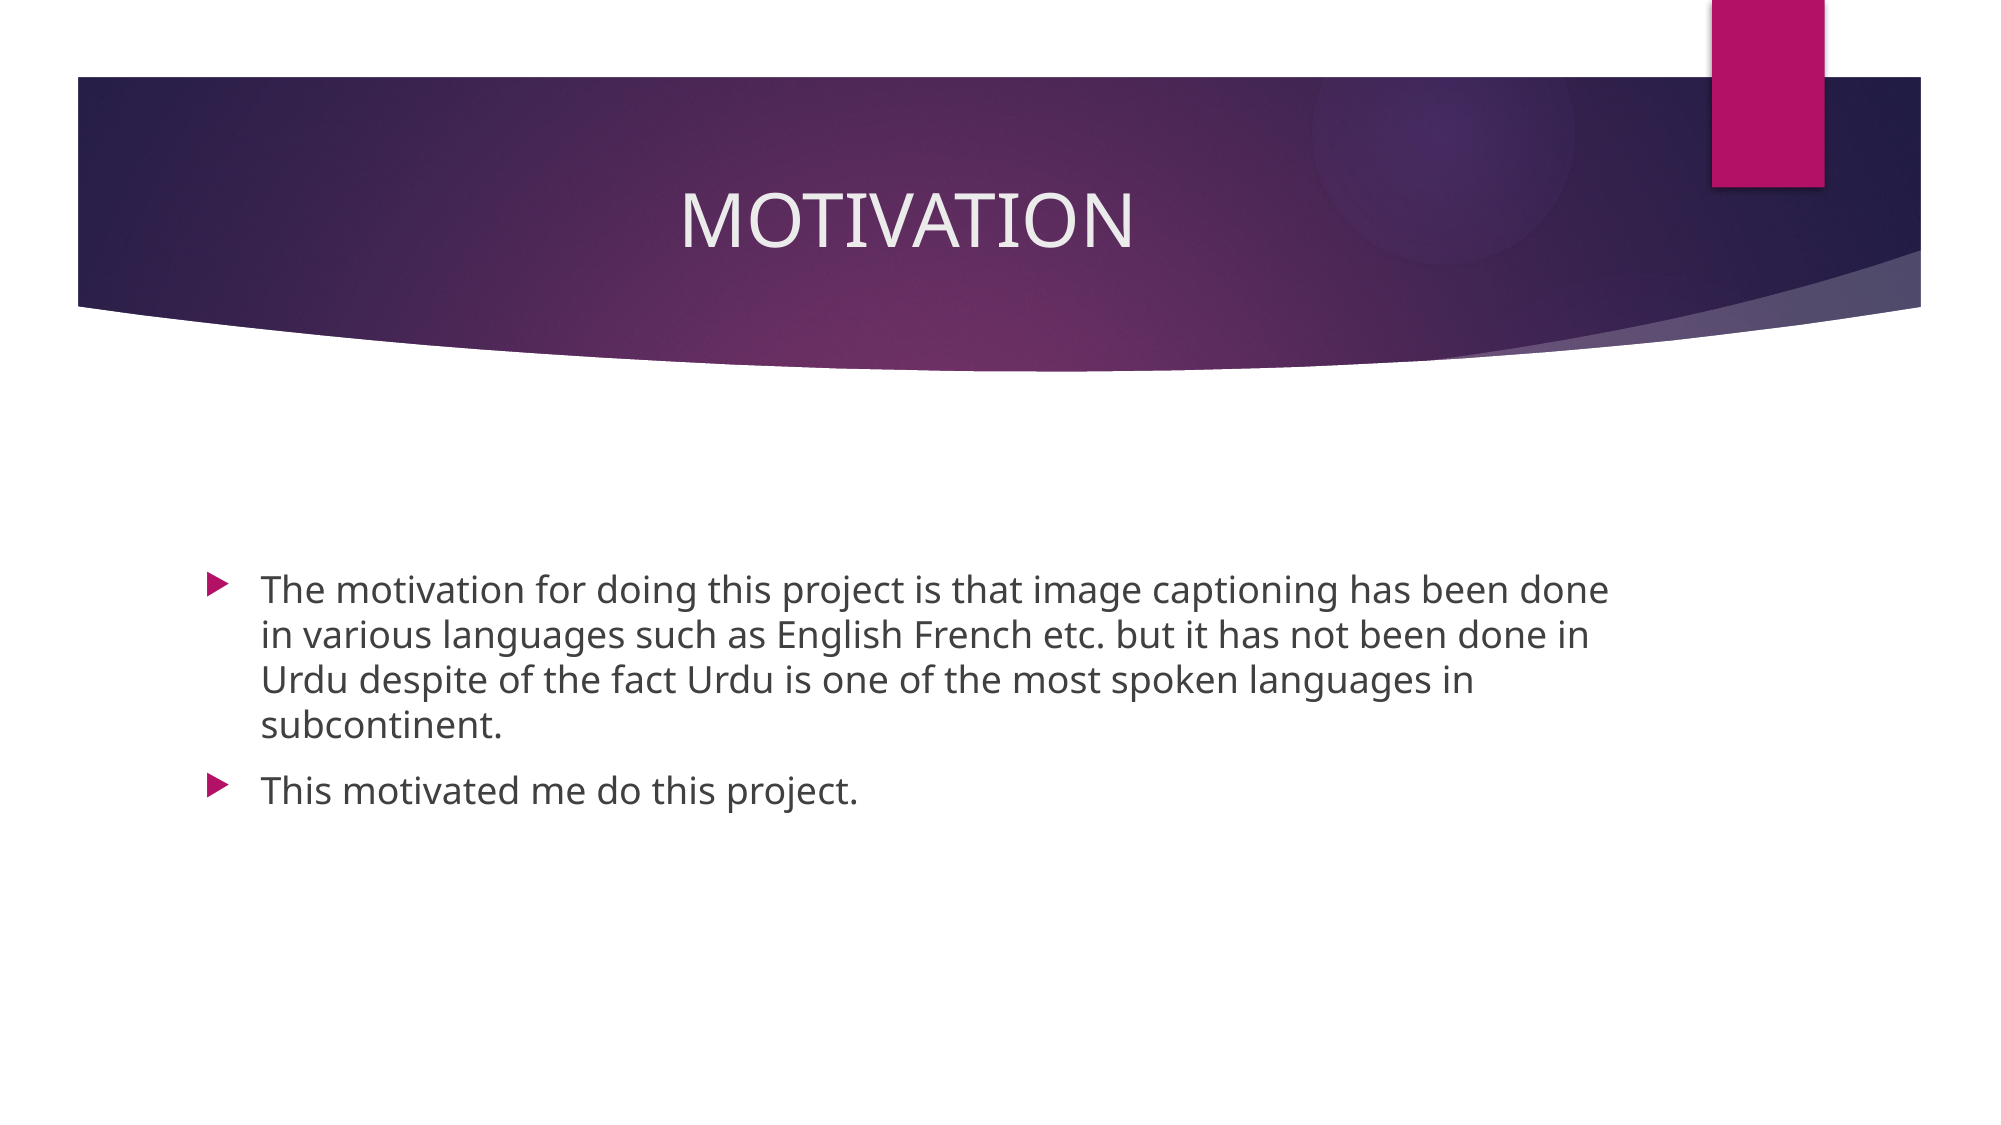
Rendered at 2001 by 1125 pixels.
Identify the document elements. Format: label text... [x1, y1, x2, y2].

list The motivation for doing this project is that image captioning has been done in various languages such as English French etc. but it has not been done in Urdu despite of the fact Urdu is one of the most spoken languages in subcontinent. This motivated me do this project. [189, 427, 1638, 988]
title MOTIVATION [189, 159, 1627, 276]
